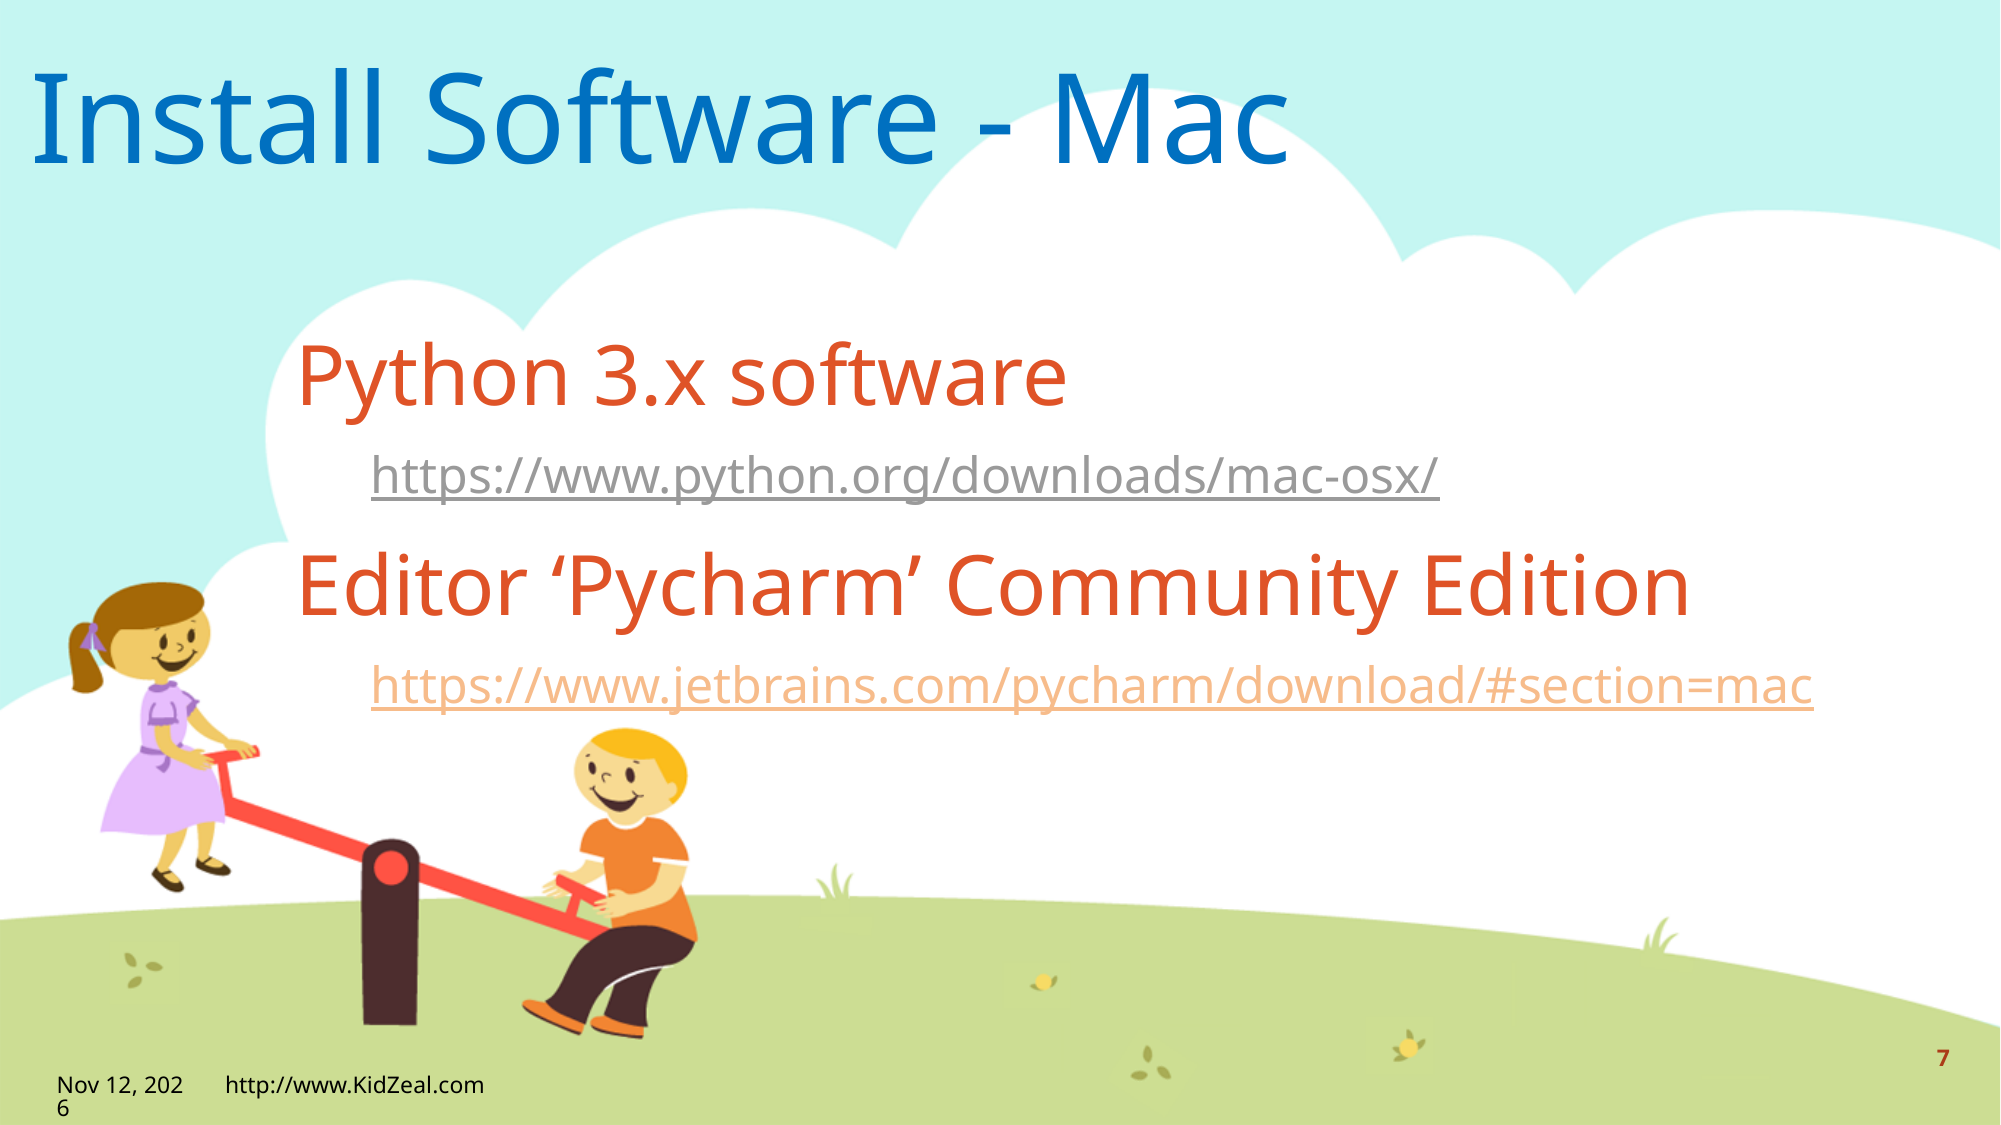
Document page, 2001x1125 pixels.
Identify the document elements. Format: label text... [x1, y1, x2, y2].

list Python 3.x software https://www.python.org/downloads/mac-osx/ Editor ‘Pycharm’ Community Edition https://www.jetbrains.com/pycharm/download/#section=mac [280, 325, 1944, 800]
slide_number 29-Apr-20 [41, 1067, 200, 1105]
picture [0, 0, 2001, 1125]
title Install Software - Mac [15, 20, 1988, 199]
slide_number 7 [1899, 1030, 1988, 1088]
footer http://www.KidZeal.com [210, 1067, 1338, 1105]
